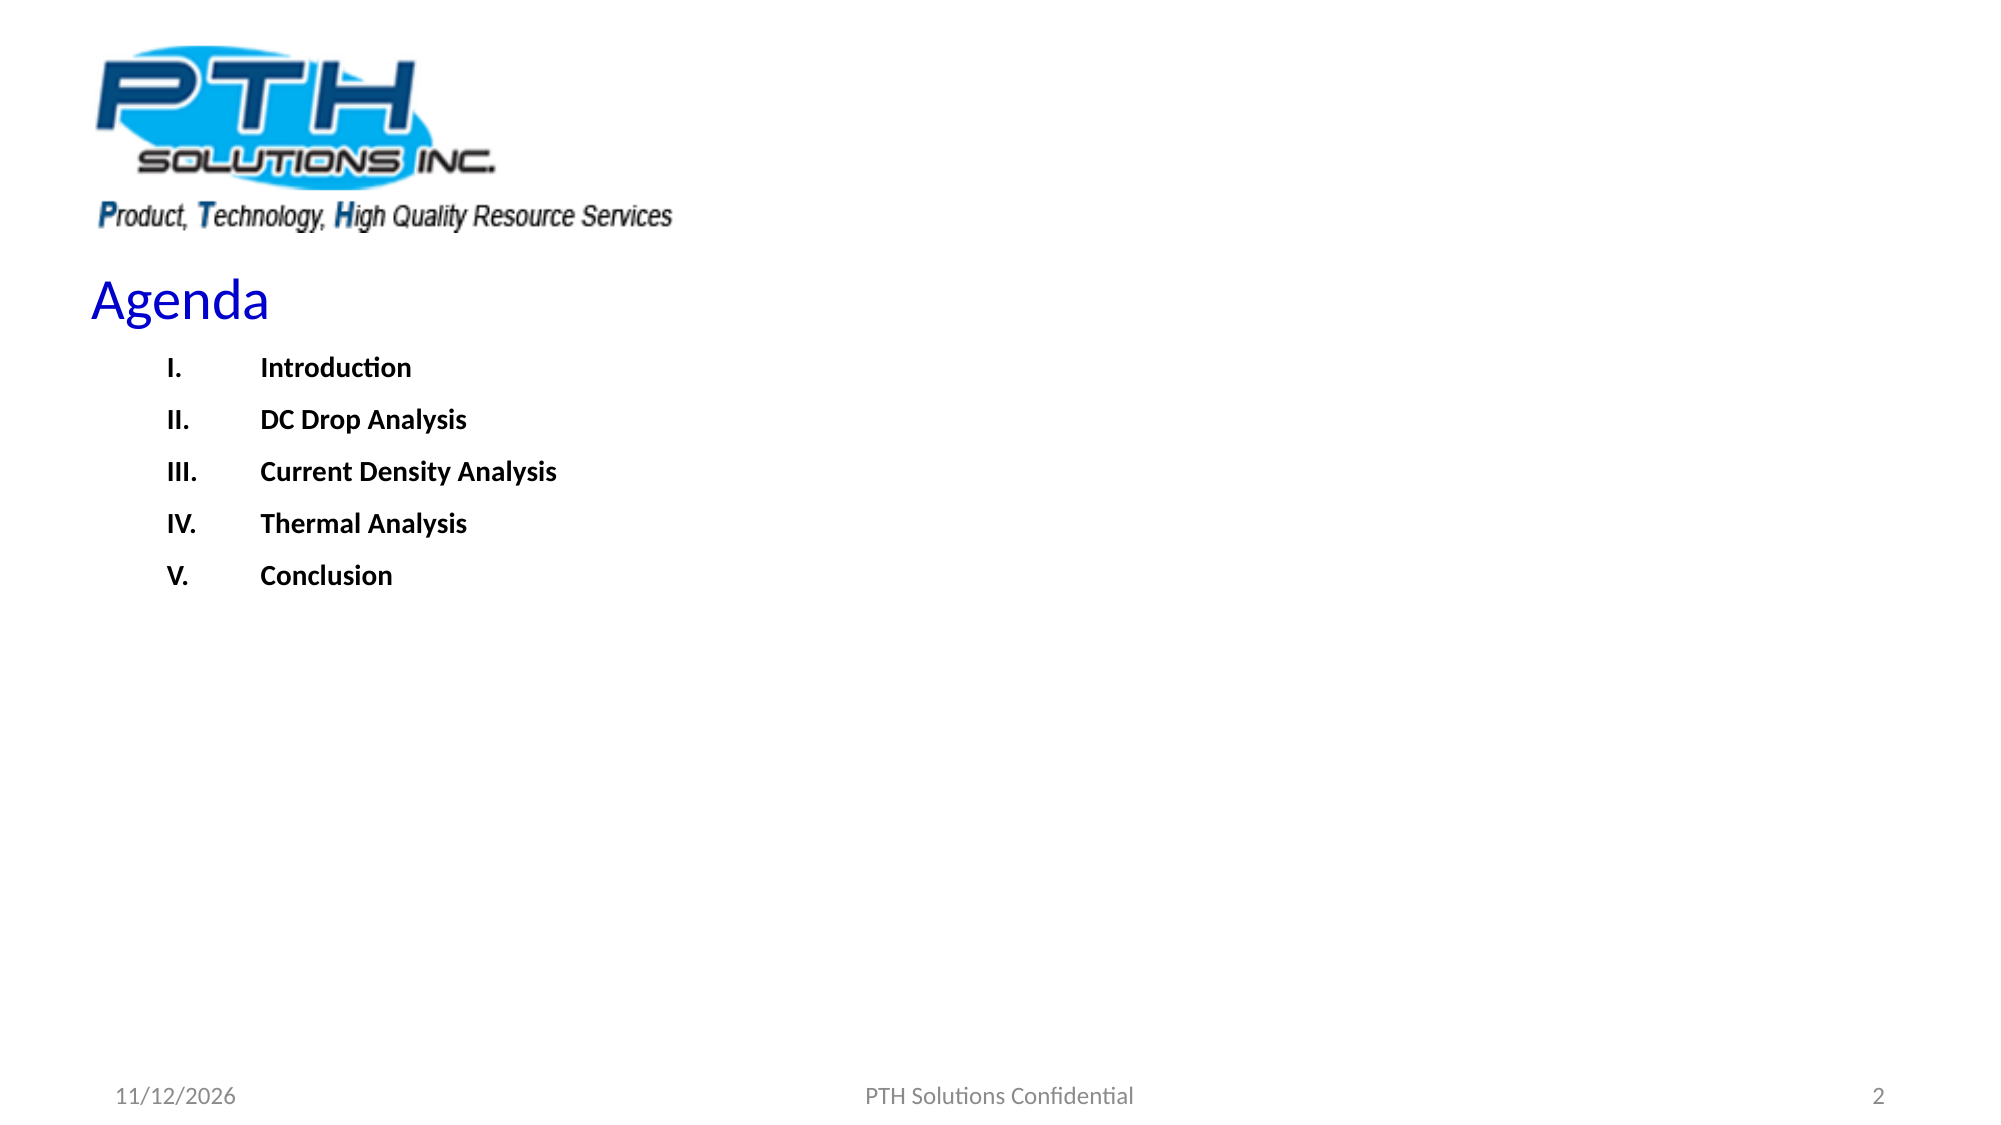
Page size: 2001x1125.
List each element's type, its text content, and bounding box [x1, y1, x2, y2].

picture [89, 44, 716, 233]
footer PTH Solutions Confidential [683, 1065, 1317, 1125]
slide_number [99, 1065, 567, 1125]
text_box Agenda Introduction DC Drop Analysis Current Density Analysis Thermal Analysis Conclusion [39, 271, 1465, 835]
slide_number 2 [1433, 1065, 1900, 1125]
